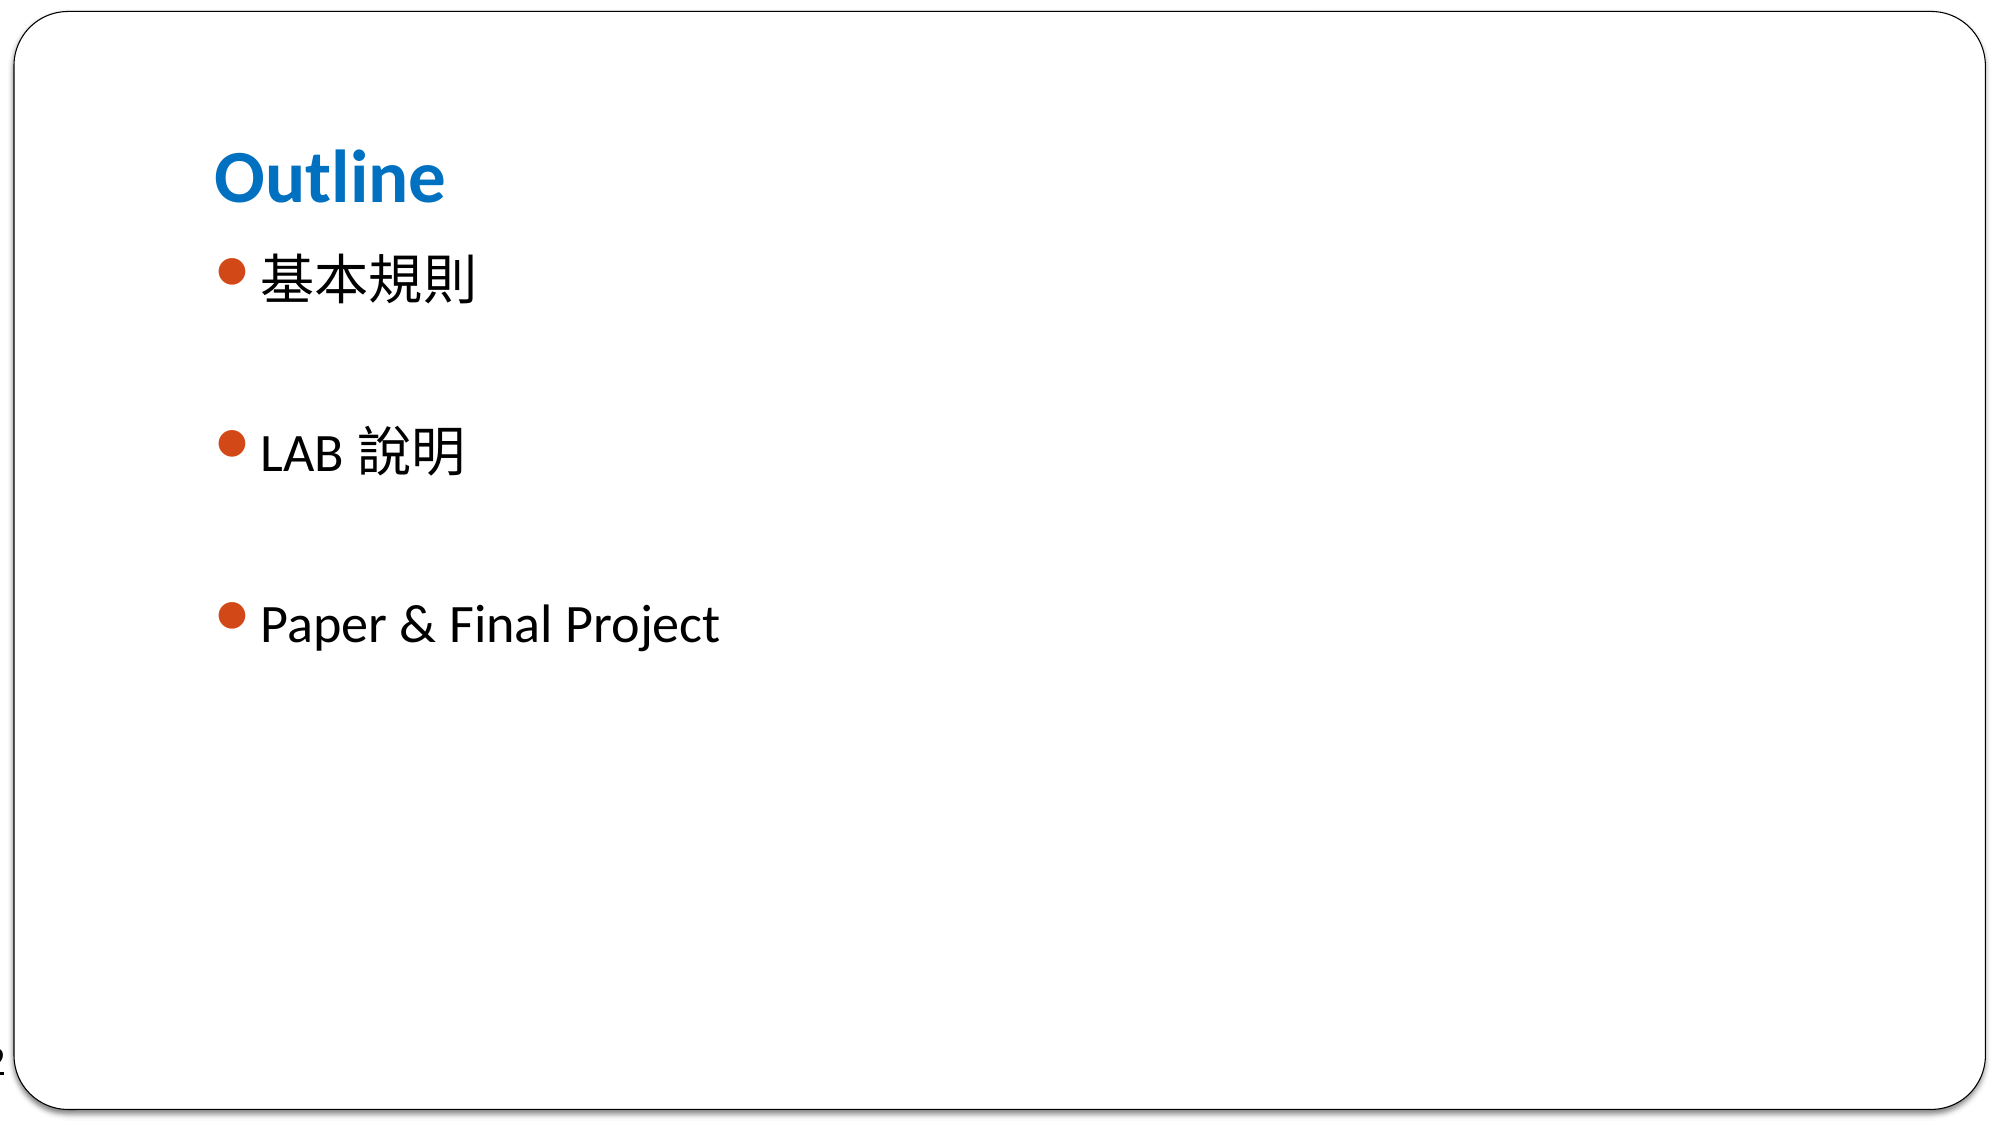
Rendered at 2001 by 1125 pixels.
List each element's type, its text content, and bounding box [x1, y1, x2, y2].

list 基本規則 LAB說明 Paper & Final Project [200, 237, 1900, 988]
title Outline [200, 45, 1900, 233]
